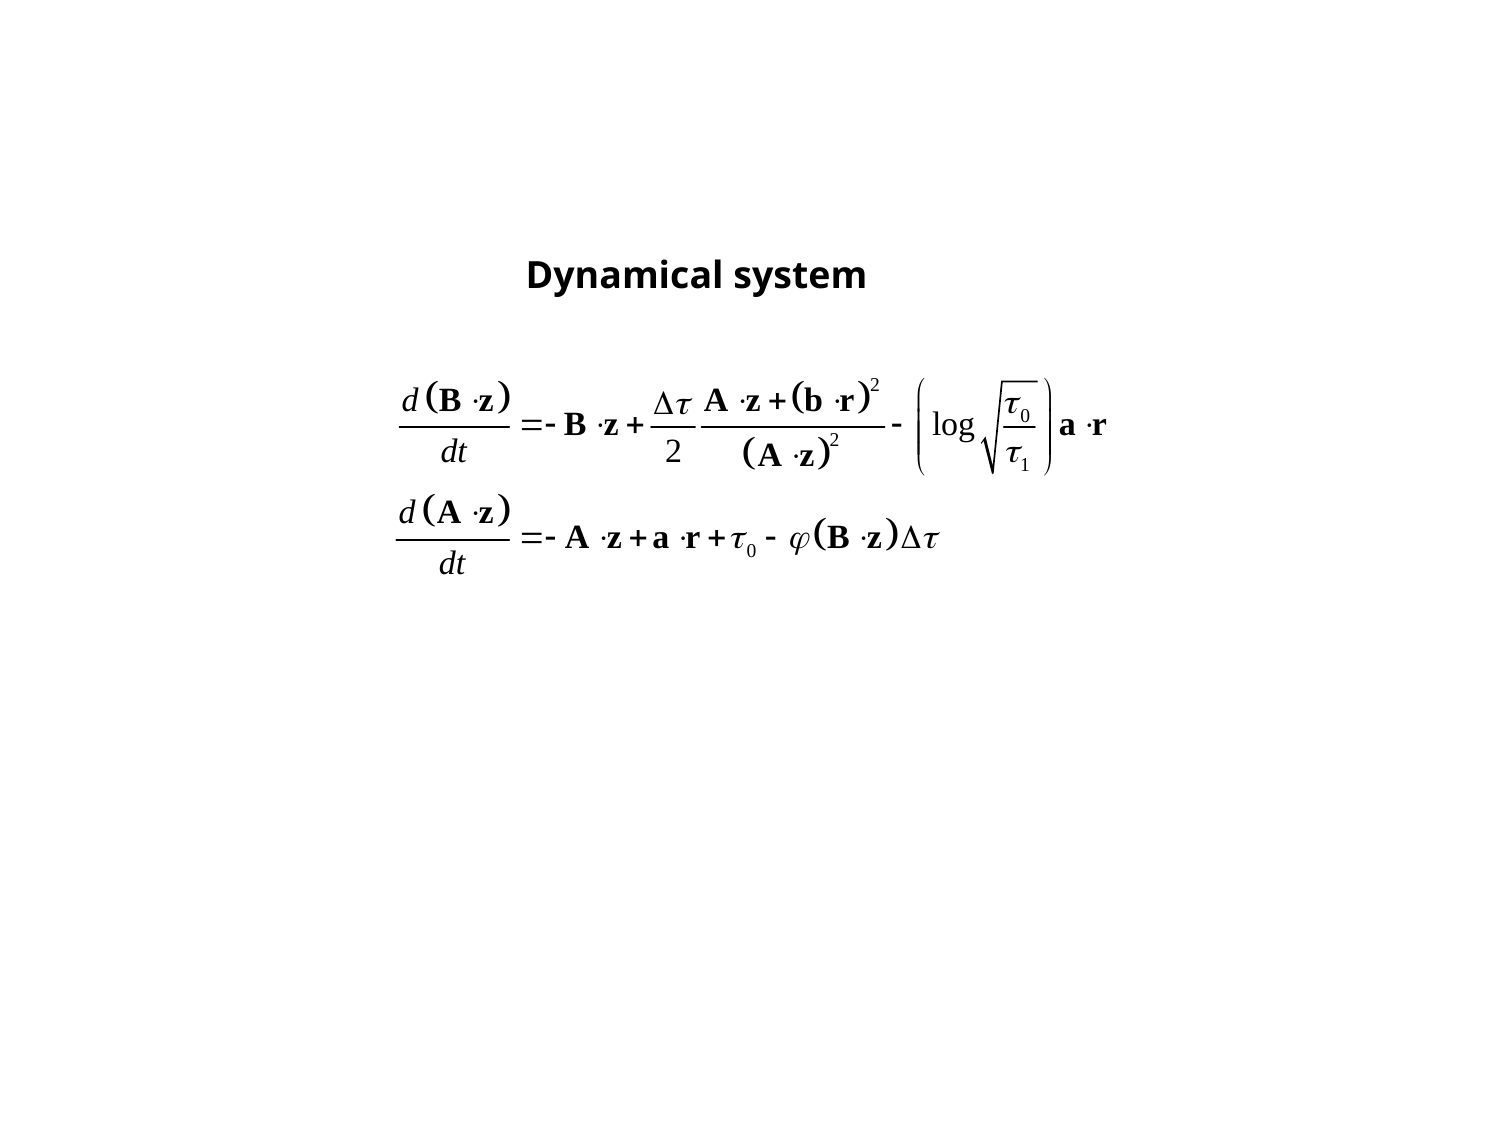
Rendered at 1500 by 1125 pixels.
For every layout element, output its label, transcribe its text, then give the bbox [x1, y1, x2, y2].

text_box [390, 367, 1116, 584]
text_box Dynamical system [510, 244, 972, 304]
